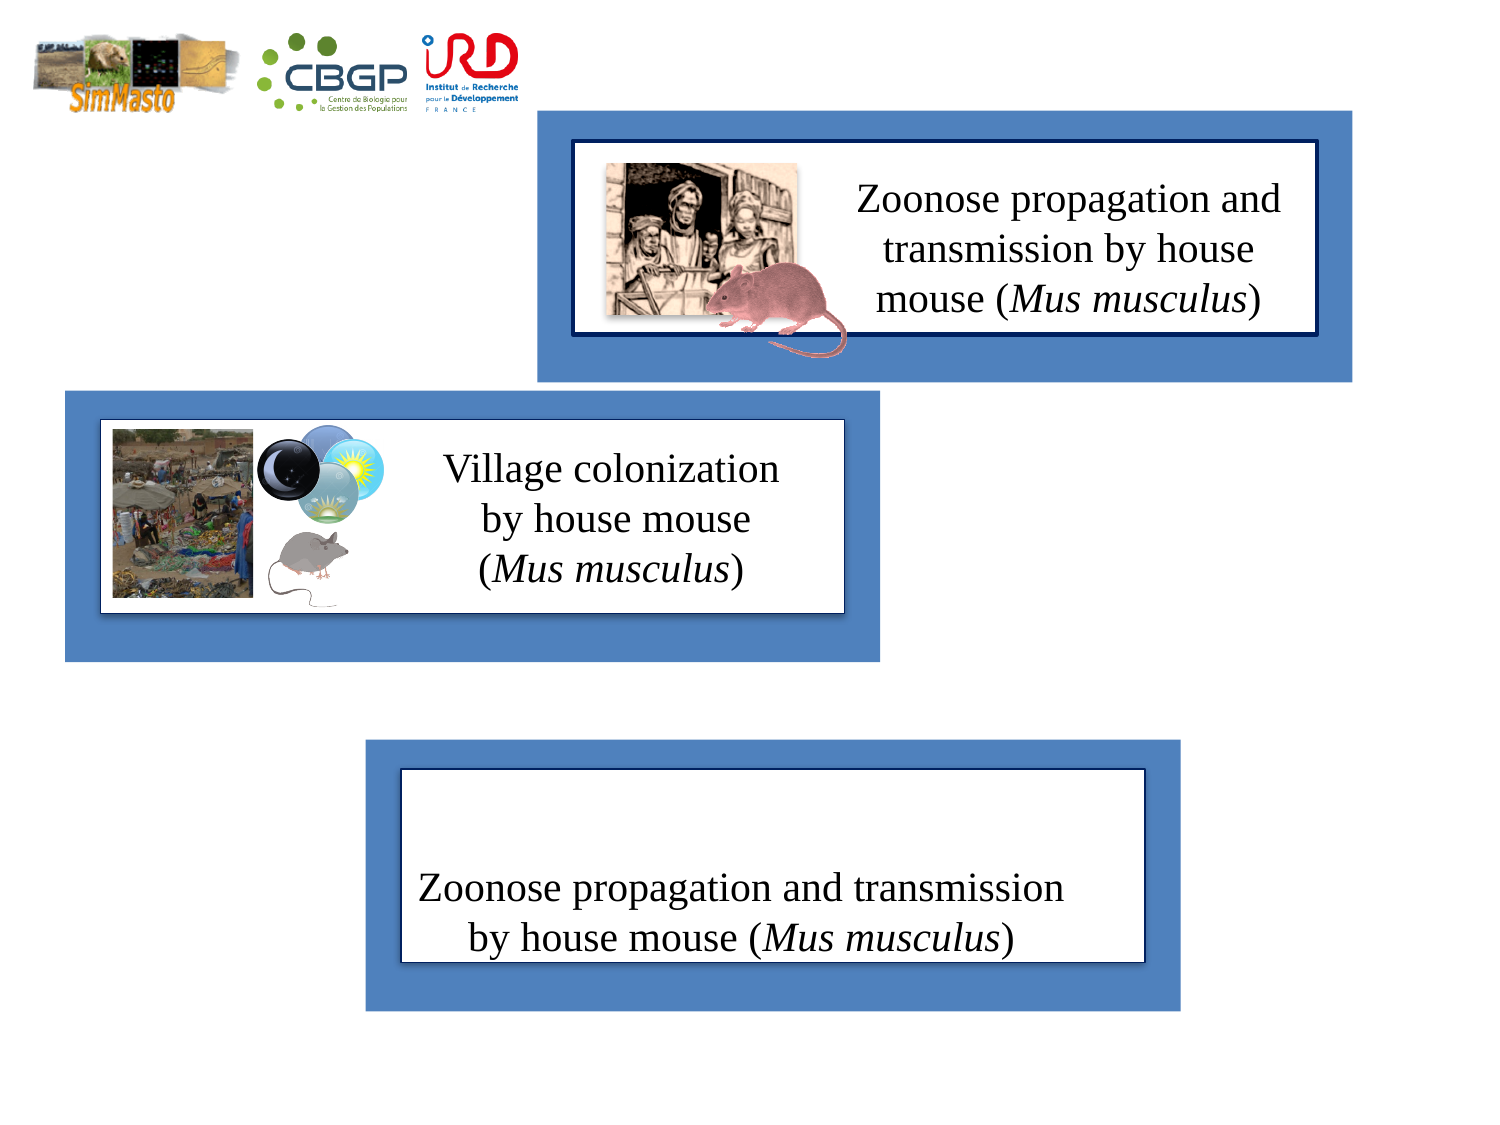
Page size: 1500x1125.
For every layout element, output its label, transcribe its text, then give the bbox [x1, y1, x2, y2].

picture [257, 33, 408, 112]
text_box [400, 768, 1146, 963]
text_box [571, 139, 1319, 337]
picture [32, 33, 241, 114]
text_box Zoonose propagation and transmission by house mouse (Mus musculus) [832, 163, 1306, 328]
text_box [364, 738, 1183, 1013]
text_box Zoonose propagation and transmission by house mouse (Mus musculus) [398, 852, 1085, 968]
picture [606, 163, 864, 374]
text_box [64, 390, 881, 663]
text_box [535, 109, 1354, 384]
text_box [112, 425, 384, 608]
picture [422, 33, 518, 112]
